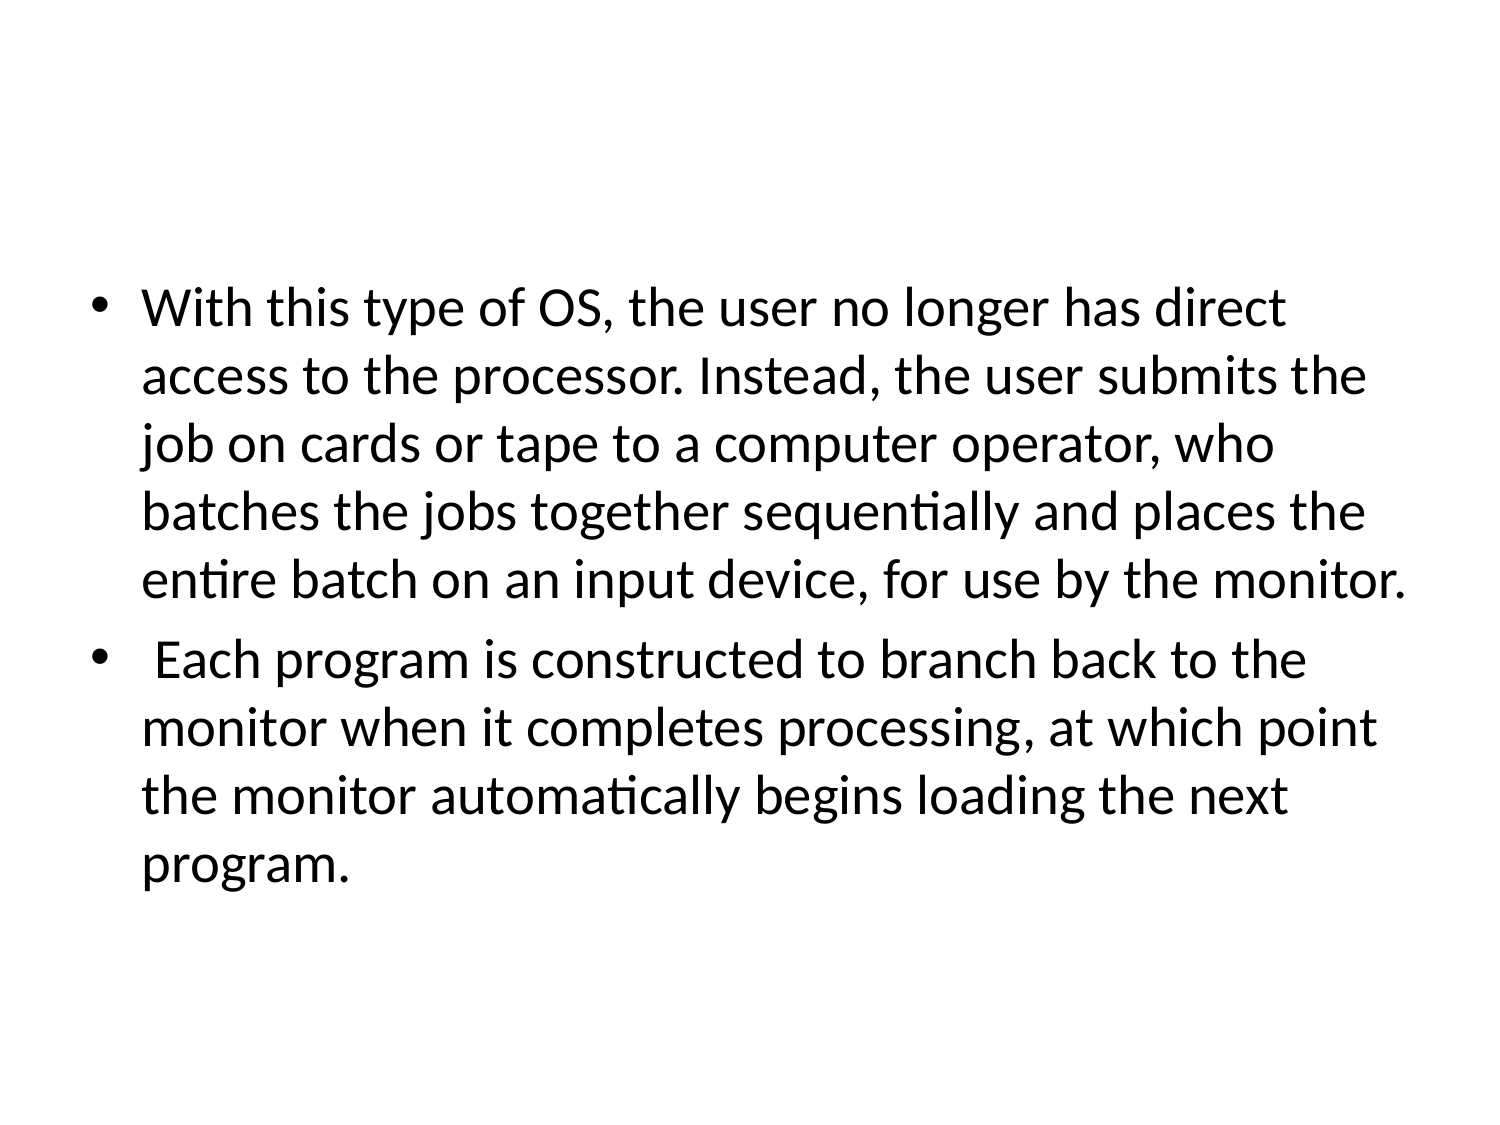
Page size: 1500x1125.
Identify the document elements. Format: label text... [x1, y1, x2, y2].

list With this type of OS, the user no longer has direct access to the processor. Instead, the user submits the job on cards or tape to a computer operator, who batches the jobs together sequentially and places the entire batch on an input device, for use by the monitor. Each program is constructed to branch back to the monitor when it completes processing, at which point the monitor automatically begins loading the next program. [75, 262, 1425, 1005]
